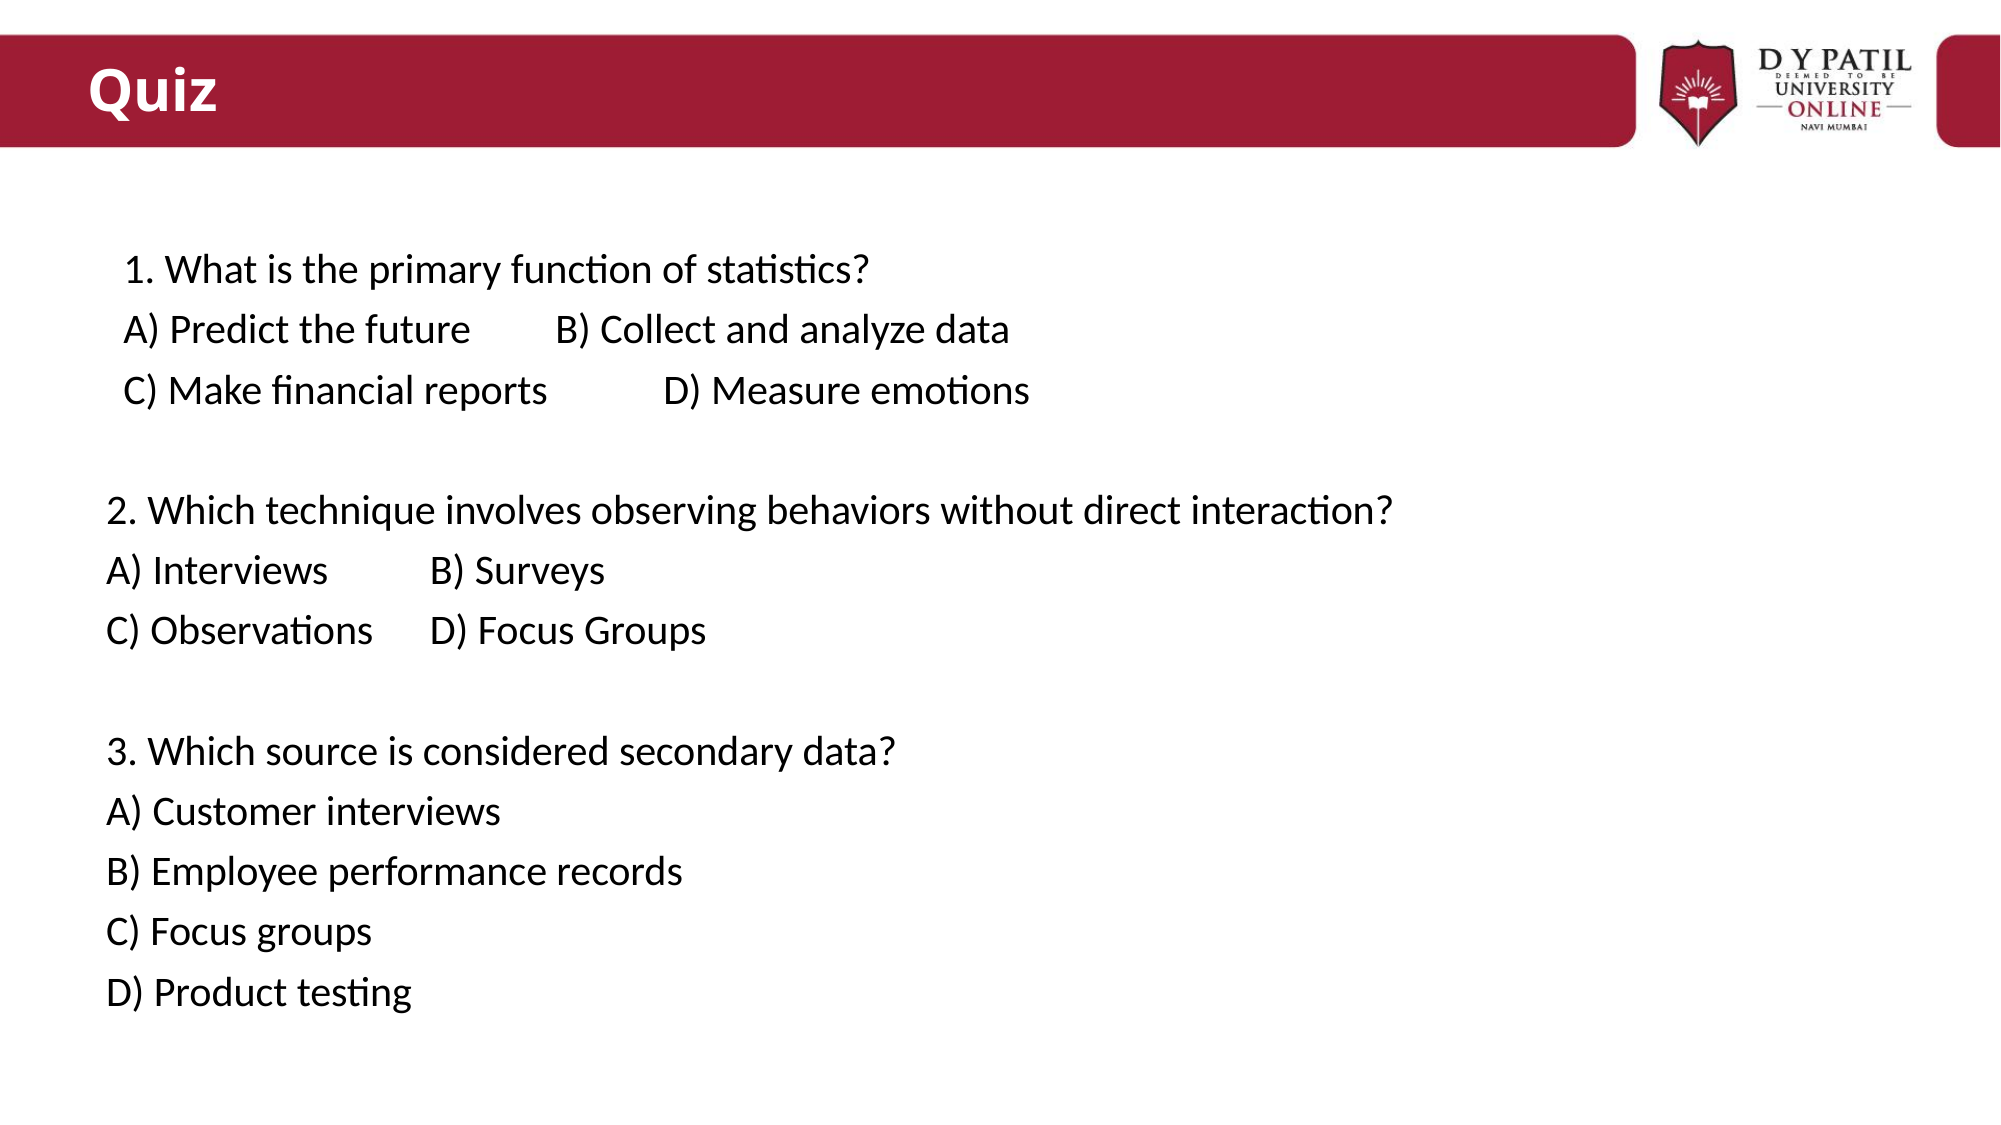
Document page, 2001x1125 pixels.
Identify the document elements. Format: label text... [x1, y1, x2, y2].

text_box 1. What is the primary function of statistics? A) Predict the future B) Collect and analyze data C) Make financial reports D) Measure emotions 2. Which technique involves observing behaviors without direct interaction? A) Interviews B) Surveys C) Observations D) Focus Groups 3. Which source is considered secondary data? A) Customer interviews B) Employee performance records C) Focus groups D) Product testing [91, 174, 1797, 1024]
picture [0, 0, 2001, 1125]
title Quiz [71, 35, 1797, 149]
